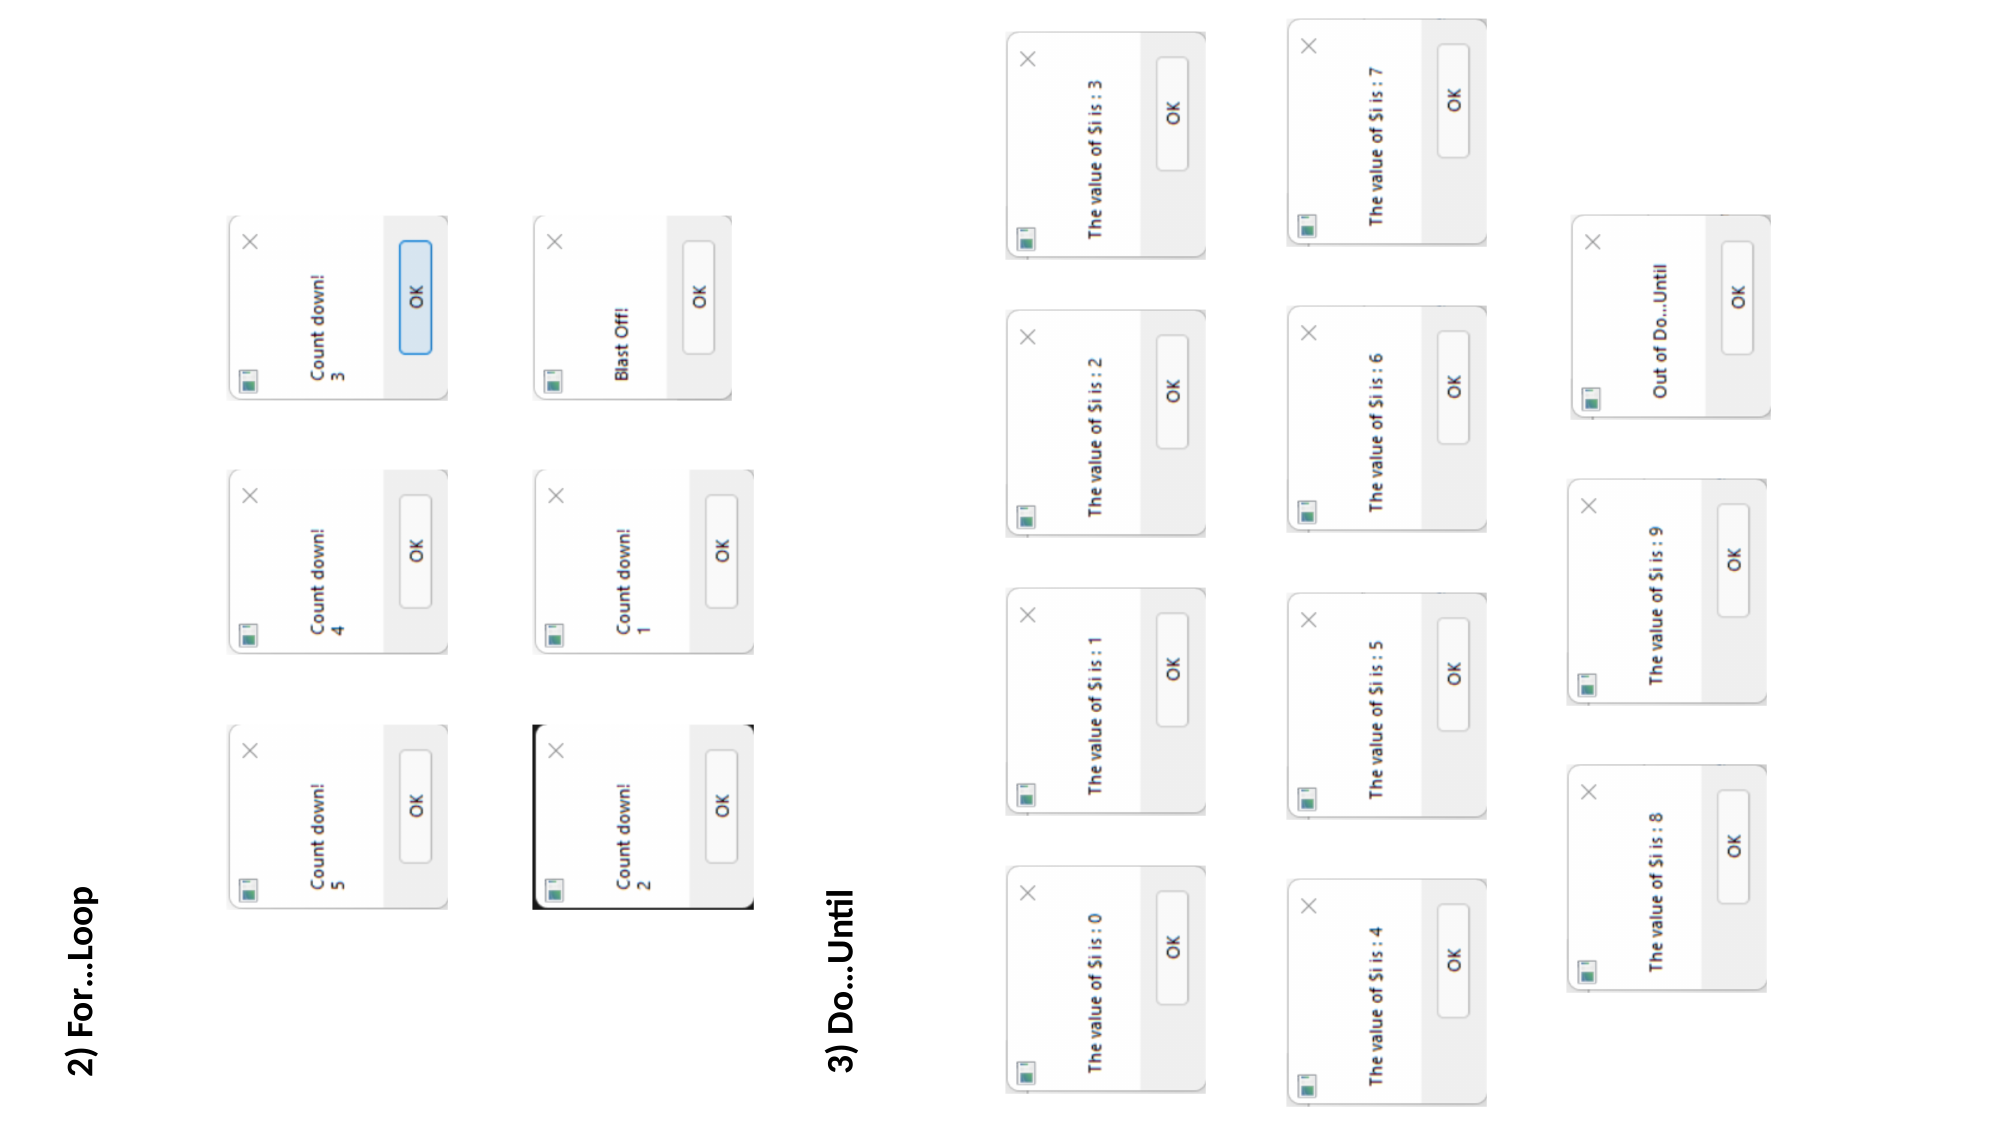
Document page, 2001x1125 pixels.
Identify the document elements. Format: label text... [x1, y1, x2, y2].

picture [1006, 663, 1205, 815]
picture [533, 706, 753, 928]
picture [1287, 706, 1486, 819]
text_box 2) For…Loop [47, 870, 108, 1093]
picture [533, 207, 731, 408]
picture [1571, 215, 1770, 419]
picture [1006, 32, 1205, 259]
picture [1567, 765, 1766, 992]
picture [1006, 866, 1205, 1093]
picture [227, 451, 447, 674]
picture [1287, 19, 1486, 246]
picture [227, 706, 447, 928]
picture [227, 197, 447, 419]
picture [533, 451, 736, 674]
text_box 3) Do…Until [807, 874, 868, 1090]
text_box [1279, 500, 2000, 706]
picture [1006, 310, 1205, 462]
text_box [842, 462, 1930, 663]
picture [1287, 306, 1486, 462]
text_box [575, 462, 842, 663]
picture [1287, 879, 1486, 1106]
